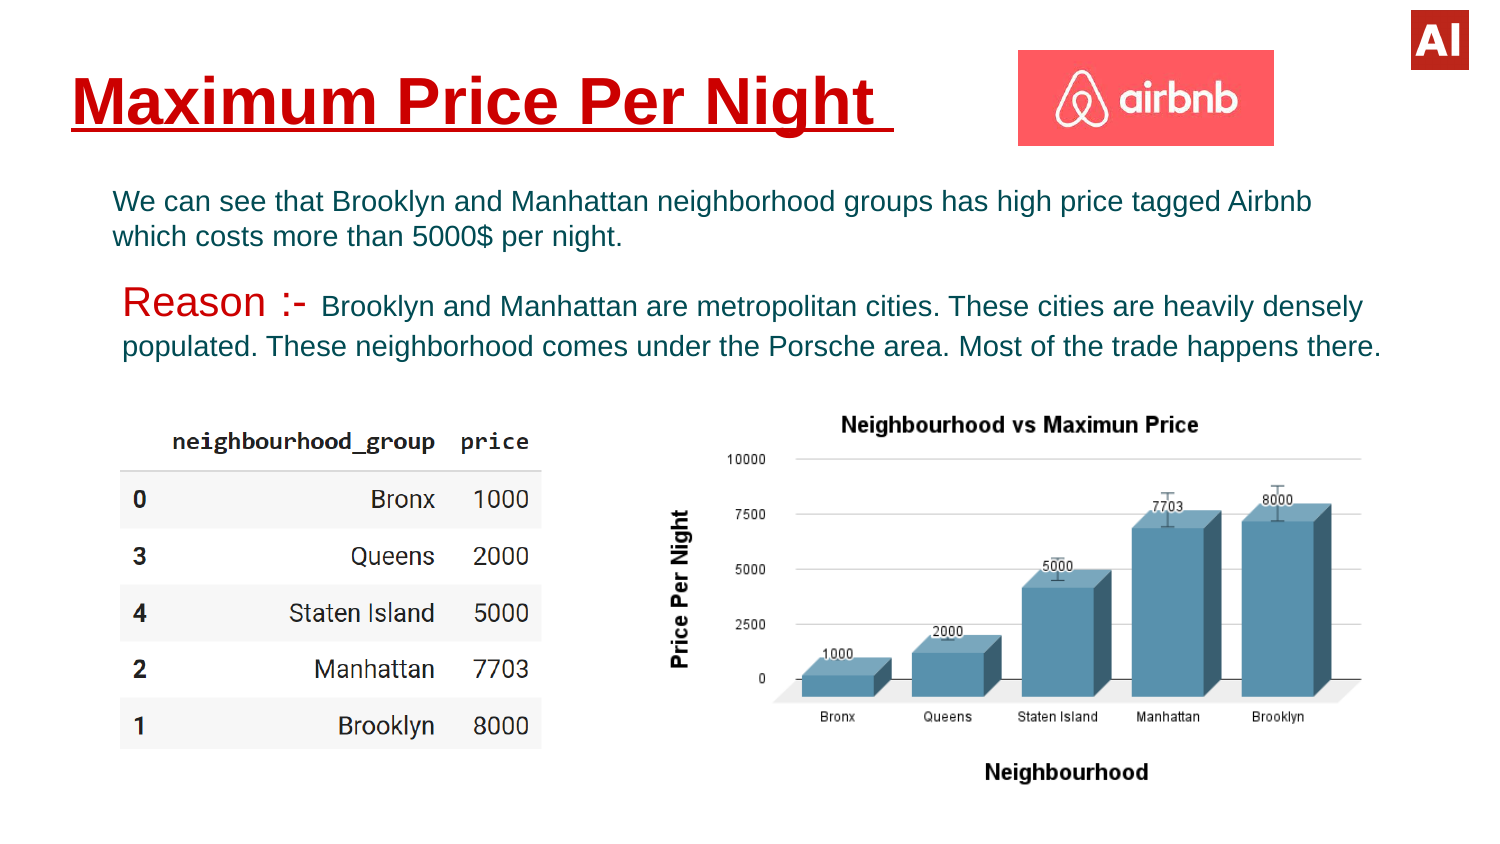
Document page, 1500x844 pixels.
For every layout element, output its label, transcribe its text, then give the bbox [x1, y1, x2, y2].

text_box Reason :- Brooklyn and Manhattan are metropolitan cities. These cities are heavily densely populated. These neighborhood comes under the Porsche area. Most of the trade happens there. [107, 251, 1434, 377]
picture [116, 411, 547, 749]
picture [645, 390, 1382, 807]
text_box Maximum Price Per Night [56, 42, 1006, 153]
picture [1411, 10, 1469, 70]
picture [1017, 50, 1274, 147]
text_box We can see that Brooklyn and Manhattan neighborhood groups has high price tagged Airbnb which costs more than 5000$ per night. [97, 167, 1403, 303]
